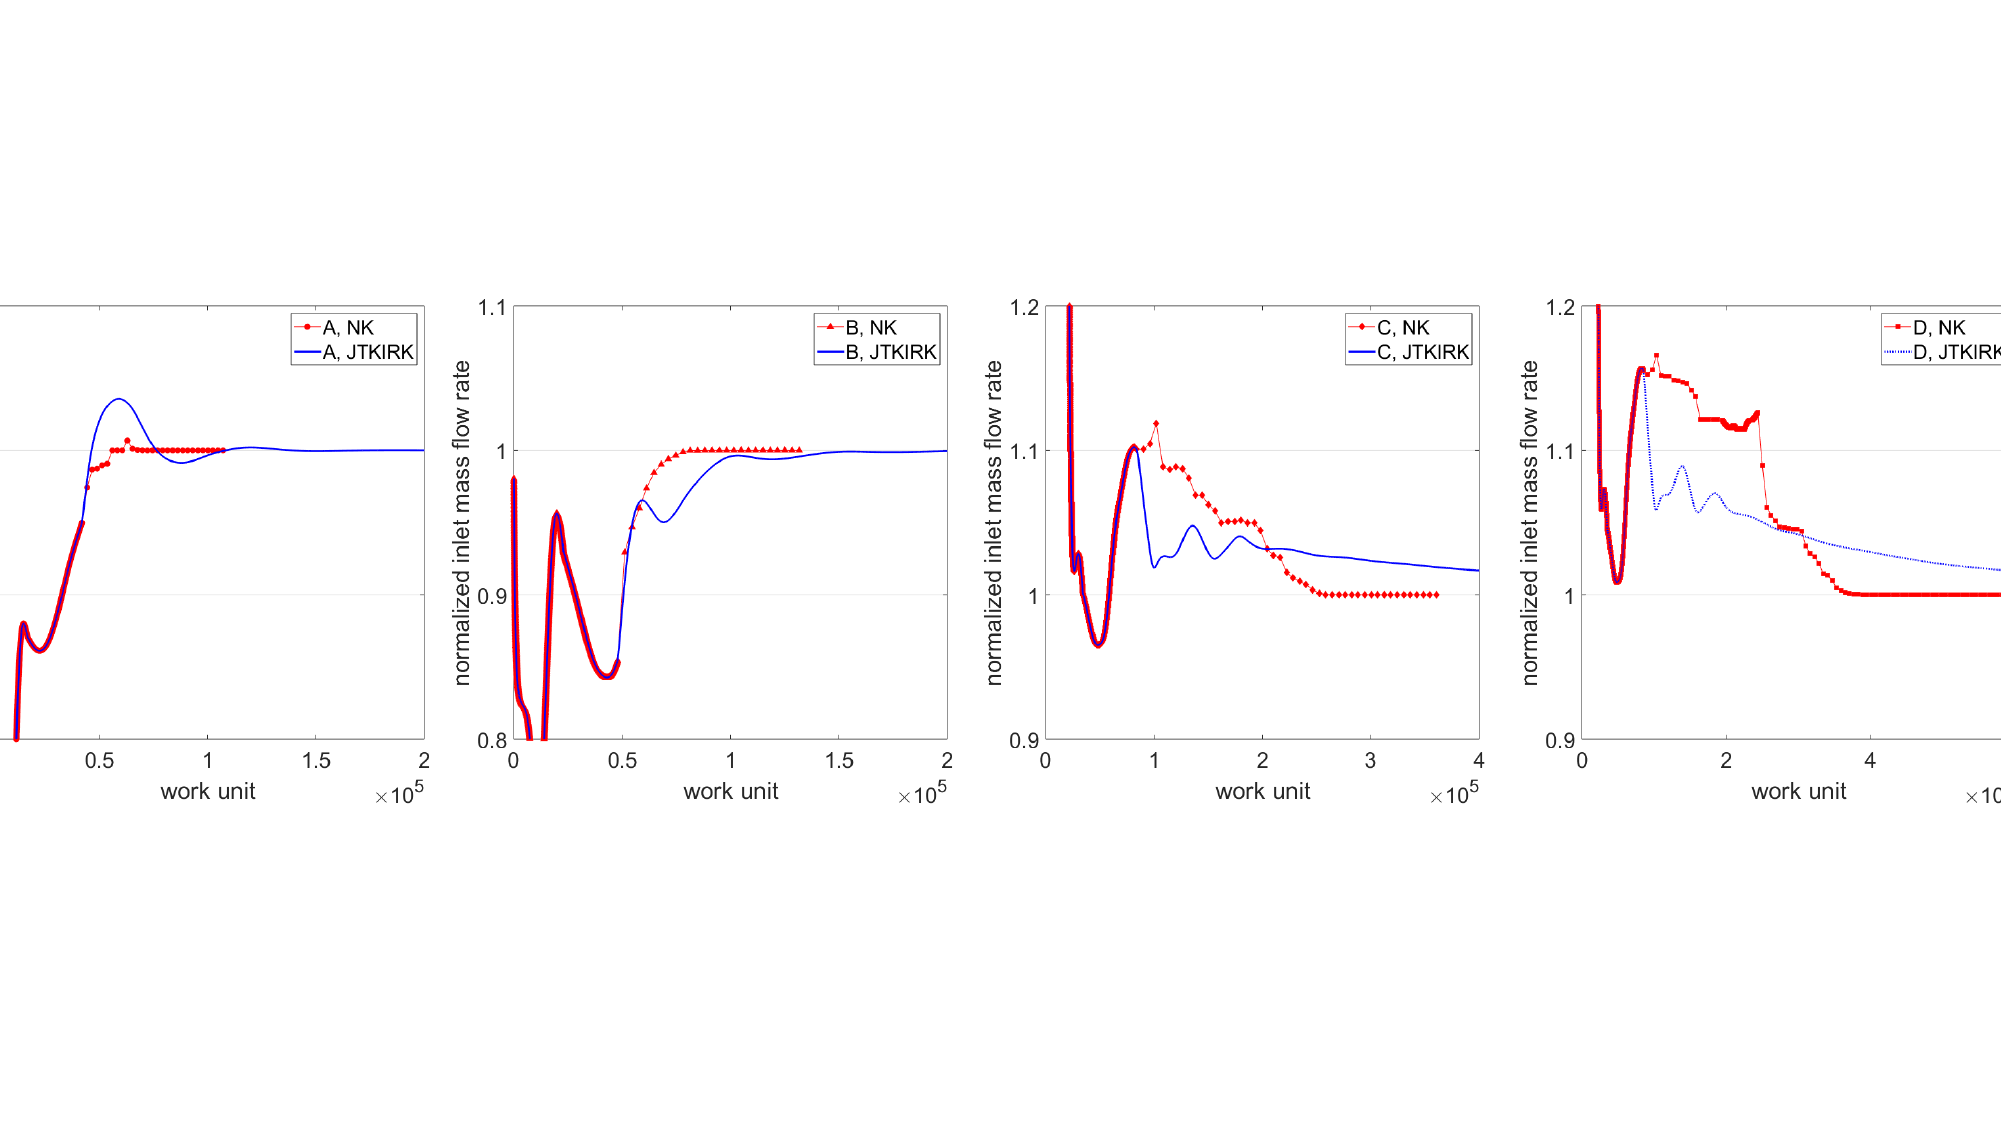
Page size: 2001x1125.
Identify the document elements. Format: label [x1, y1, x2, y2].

text_box [0, 265, 2000, 808]
